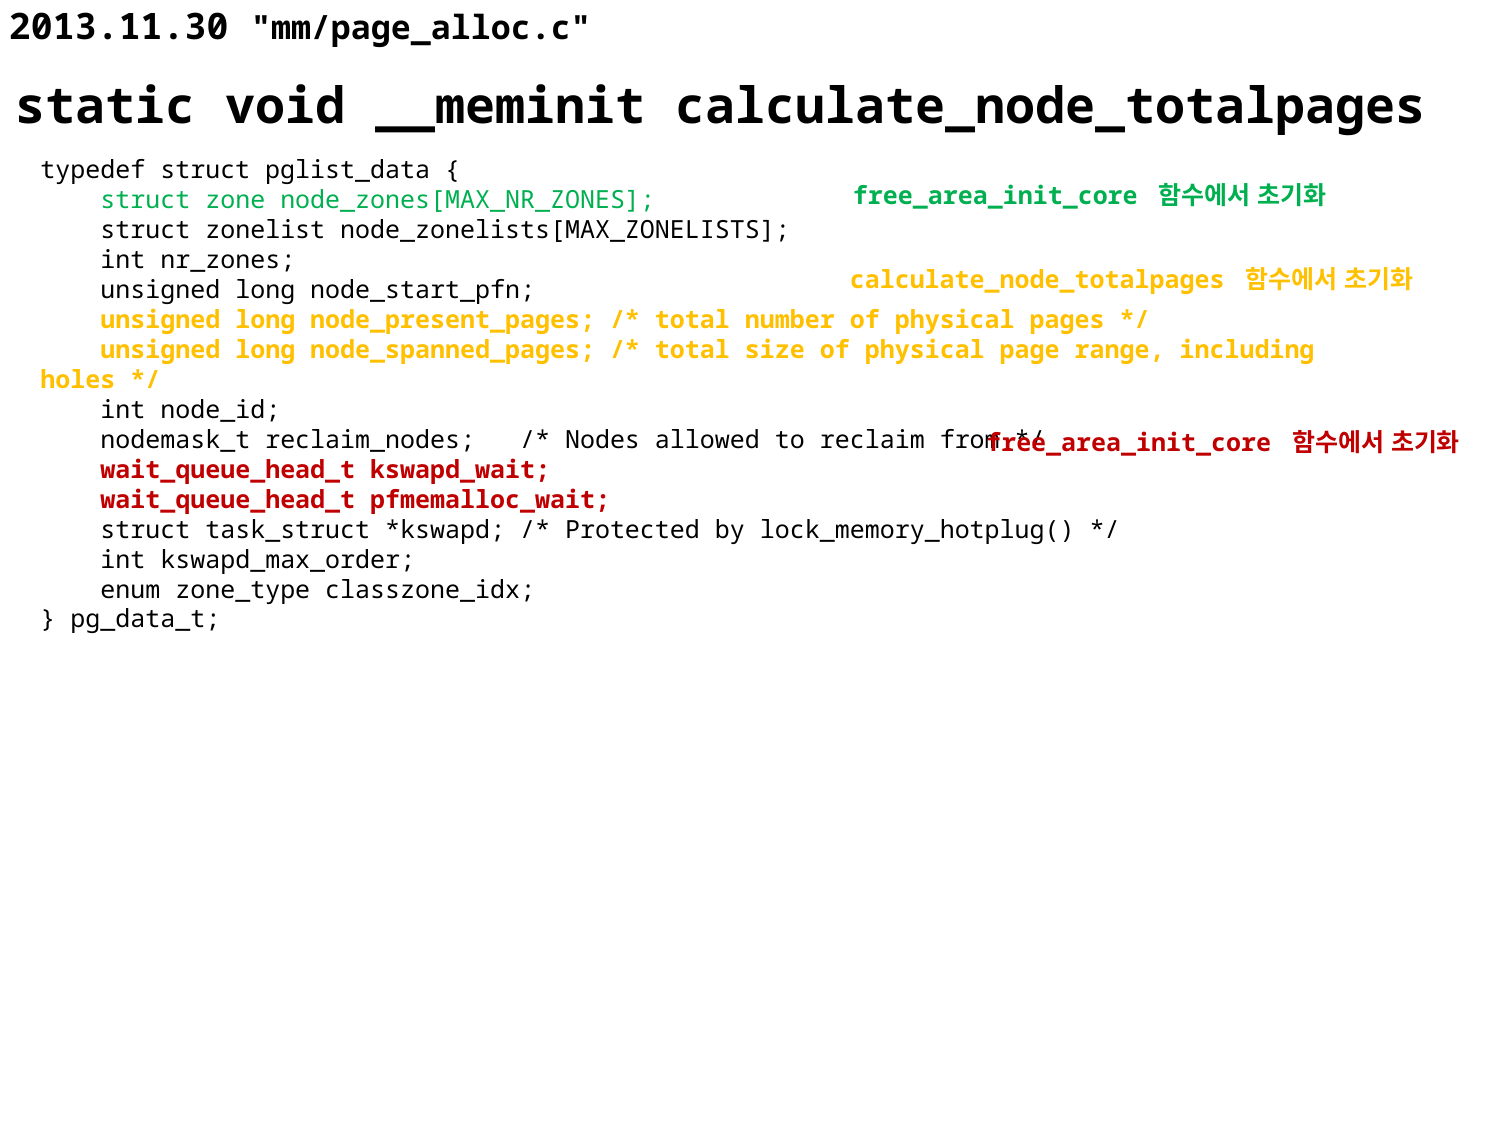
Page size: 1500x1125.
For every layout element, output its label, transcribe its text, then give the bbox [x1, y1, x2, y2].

text_box static void __meminit calculate_node_totalpages [0, 66, 1500, 147]
text_box calculate_node_totalpages 함수에서 초기화 [834, 256, 1429, 301]
title 2013.11.30 "mm/page_alloc.c" [0, 0, 1500, 55]
text_box free_area_init_core 함수에서 초기화 [838, 172, 1342, 218]
text_box typedef struct pglist_data { struct zone node_zones[MAX_NR_ZONES]; struct zonelist node_zonelists[MAX_ZONELISTS]; int nr_zones; unsigned long node_start_pfn; unsigned long node_present_pages; /* total number of physical pages */ unsigned long node_spanned_pages; /* total size of physical page range, including holes */ int node_id; nodemask_t reclaim_nodes; /* Nodes allowed to reclaim from */ wait_queue_head_t kswapd_wait; wait_queue_head_t pfmemalloc_wait; struct task_struct *kswapd; /* Protected by lock_memory_hotplug() */ int kswapd_max_order; enum zone_type classzone_idx; } pg_data_t; [25, 146, 1376, 641]
text_box free_area_init_core 함수에서 초기화 [971, 419, 1475, 465]
